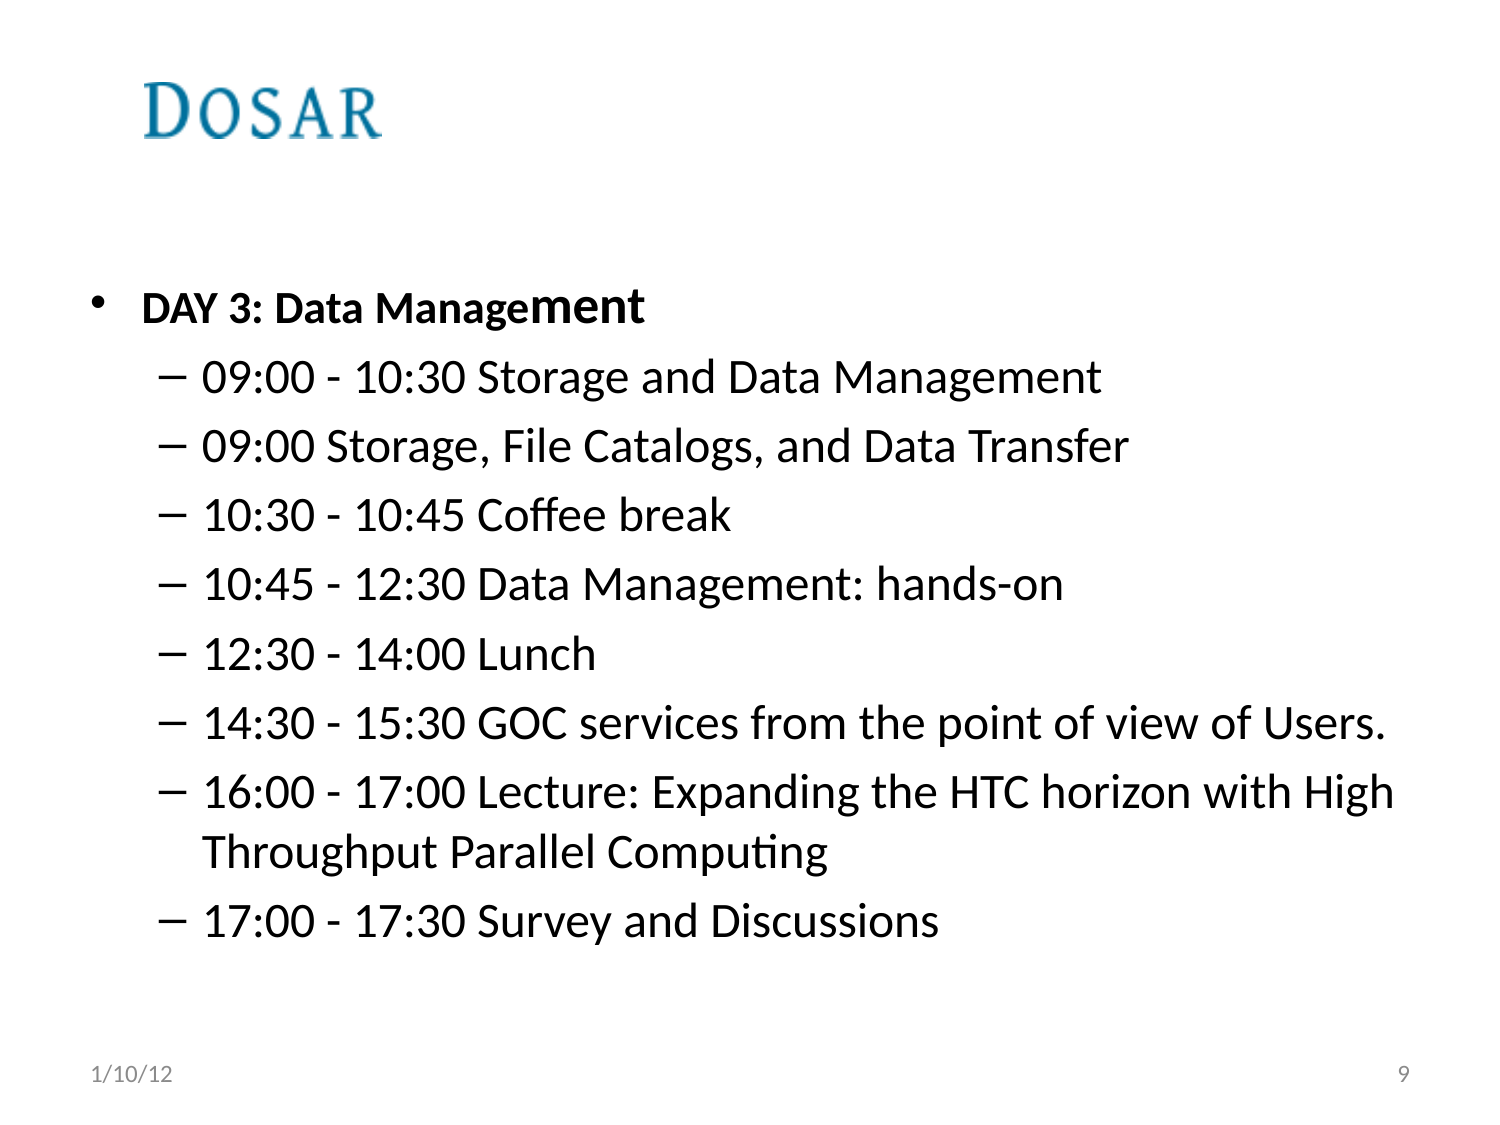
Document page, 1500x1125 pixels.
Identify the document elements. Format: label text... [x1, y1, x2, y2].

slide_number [75, 1042, 425, 1103]
picture [156, 86, 181, 134]
picture [144, 82, 383, 140]
title [75, 45, 1425, 233]
picture [206, 92, 233, 134]
list DAY 3: Data Management 09:00 - 10:30 Storage and Data Management 09:00 Storage, File Catalogs, and Data Transfer 10:30 - 10:45 Coffee break 10:45 - 12:30 Data Management: hands-on 12:30 - 14:00 Lunch 14:30 - 15:30 GOC services from the point of view of Users. 16:00 - 17:00 Lecture: Expanding the HTC horizon with High Throughput Parallel Computing 17:00 - 17:30 Survey and Discussions [75, 262, 1425, 1005]
slide_number 9 [1074, 1042, 1425, 1103]
